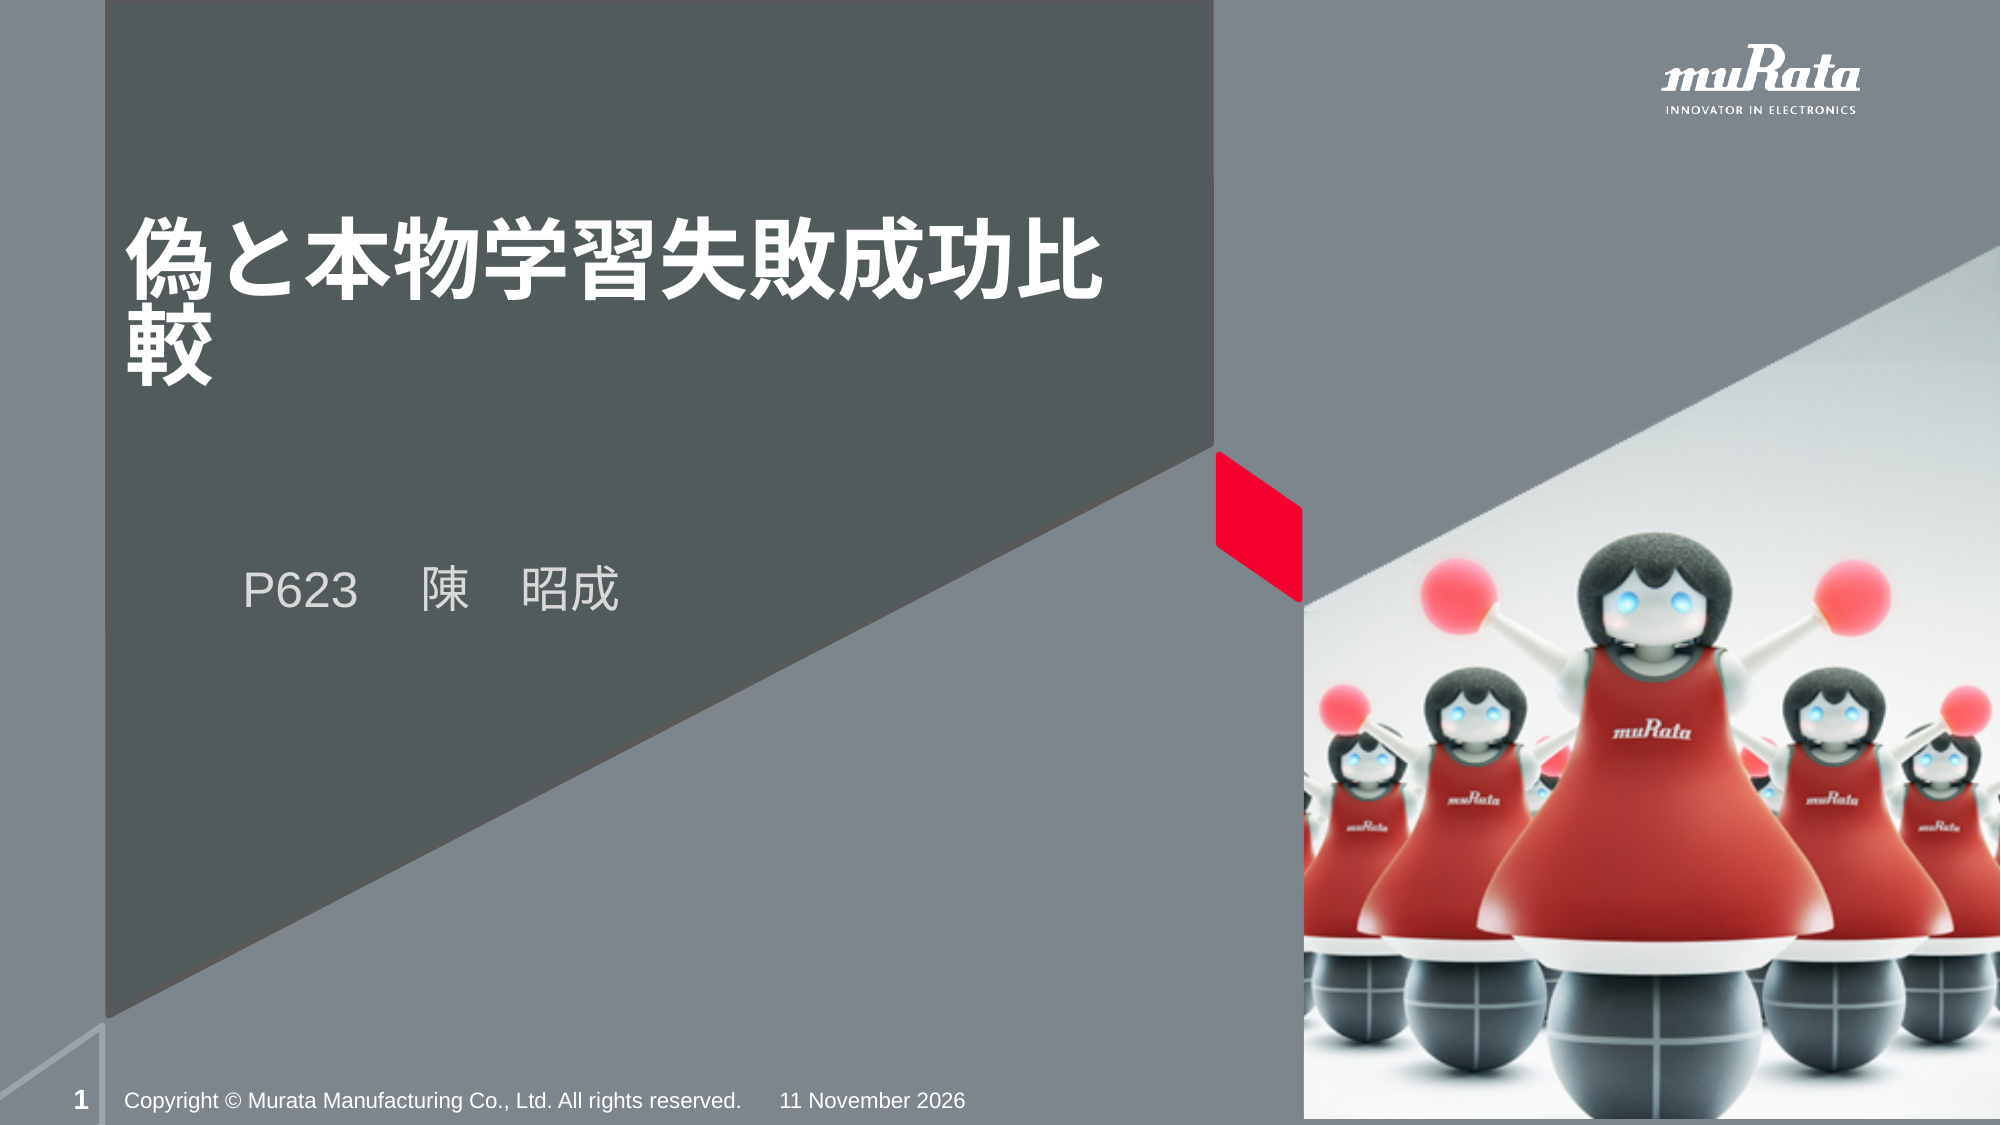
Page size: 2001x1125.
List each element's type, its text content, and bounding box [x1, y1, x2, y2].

title 偽と本物学習失敗成功比較 [125, 88, 1193, 396]
picture [1661, 44, 1860, 114]
subtitle P623 陳 昭成 [228, 557, 1012, 845]
picture [1303, 245, 2000, 1119]
